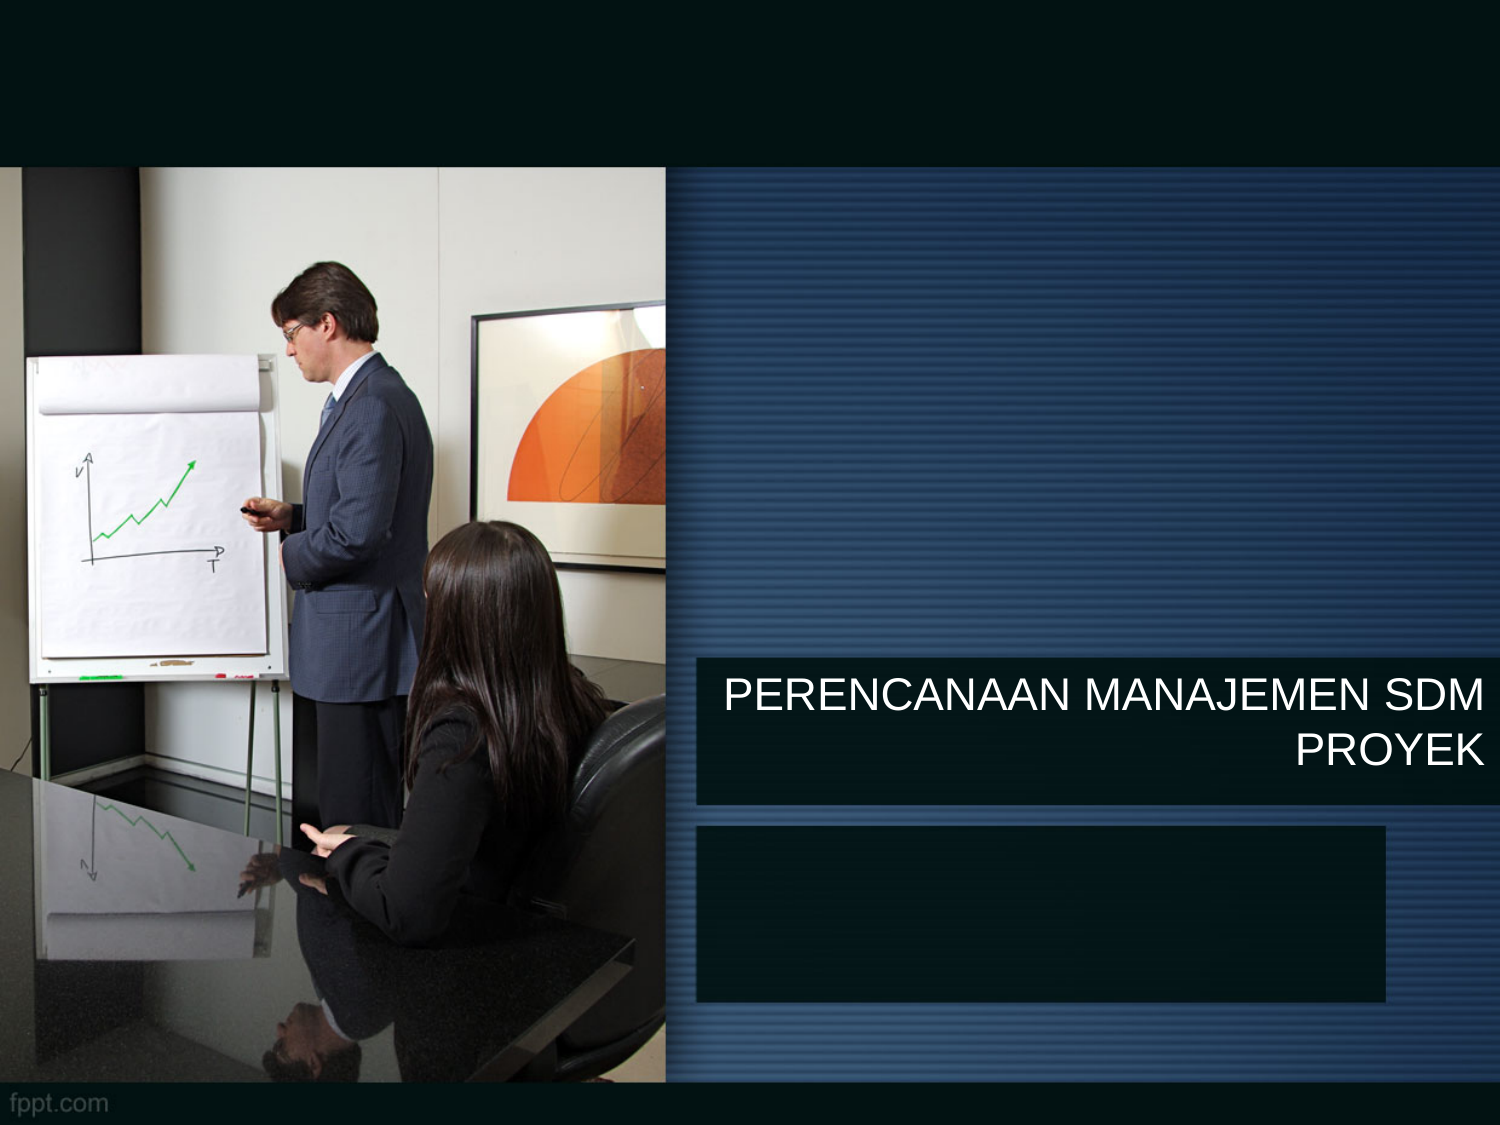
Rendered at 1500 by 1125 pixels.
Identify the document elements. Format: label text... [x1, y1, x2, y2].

text_box PERENCANAAN MANAJEMEN SDM PROYEK [690, 656, 1500, 782]
picture [0, 0, 1500, 1125]
